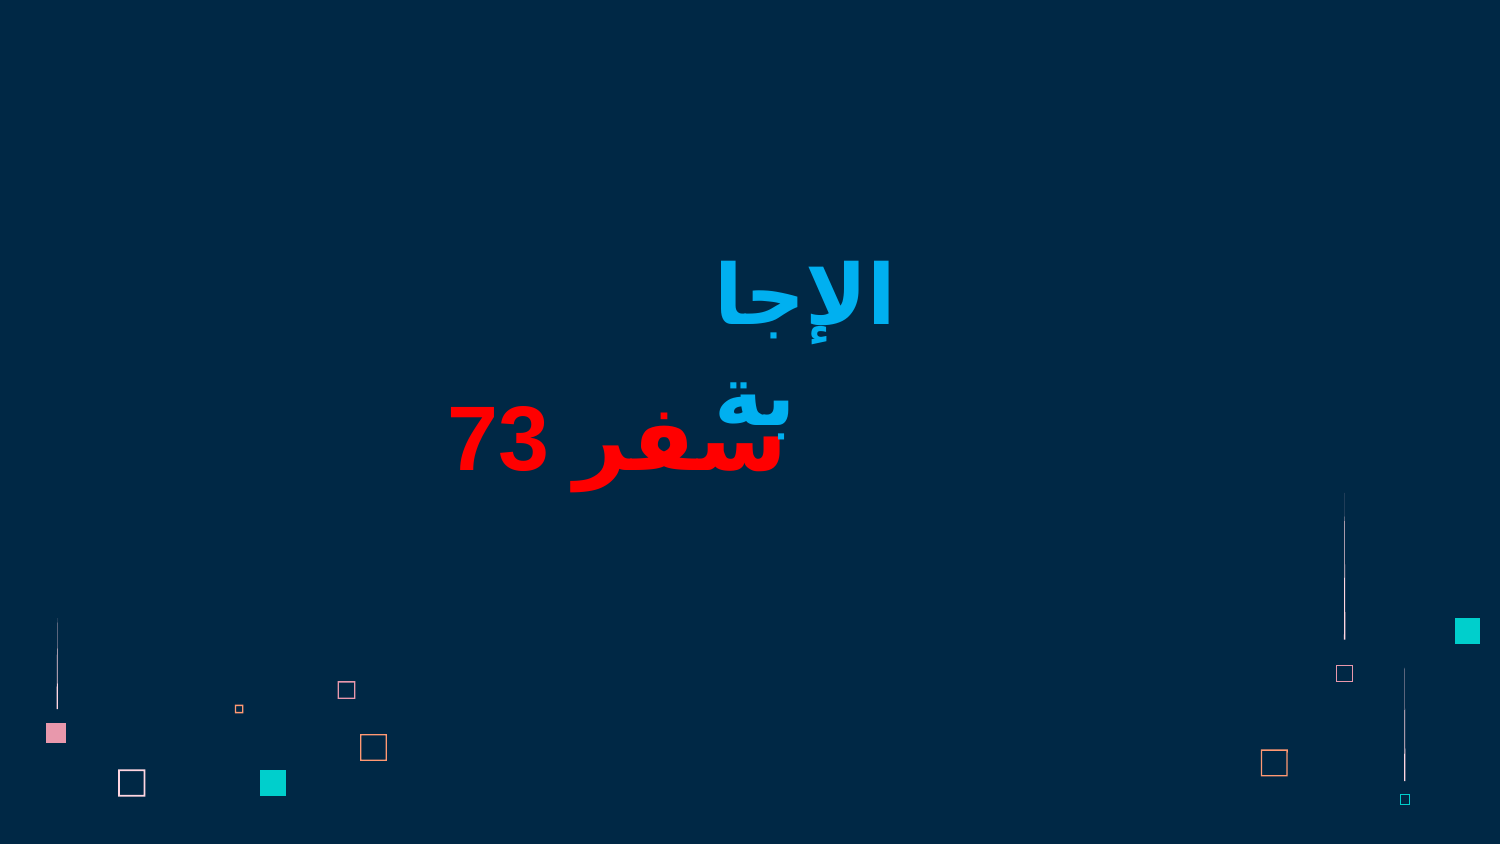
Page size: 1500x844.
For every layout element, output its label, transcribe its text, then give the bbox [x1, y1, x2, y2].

text_box الإجابة [699, 234, 913, 449]
text_box 73 سفر [432, 371, 803, 497]
